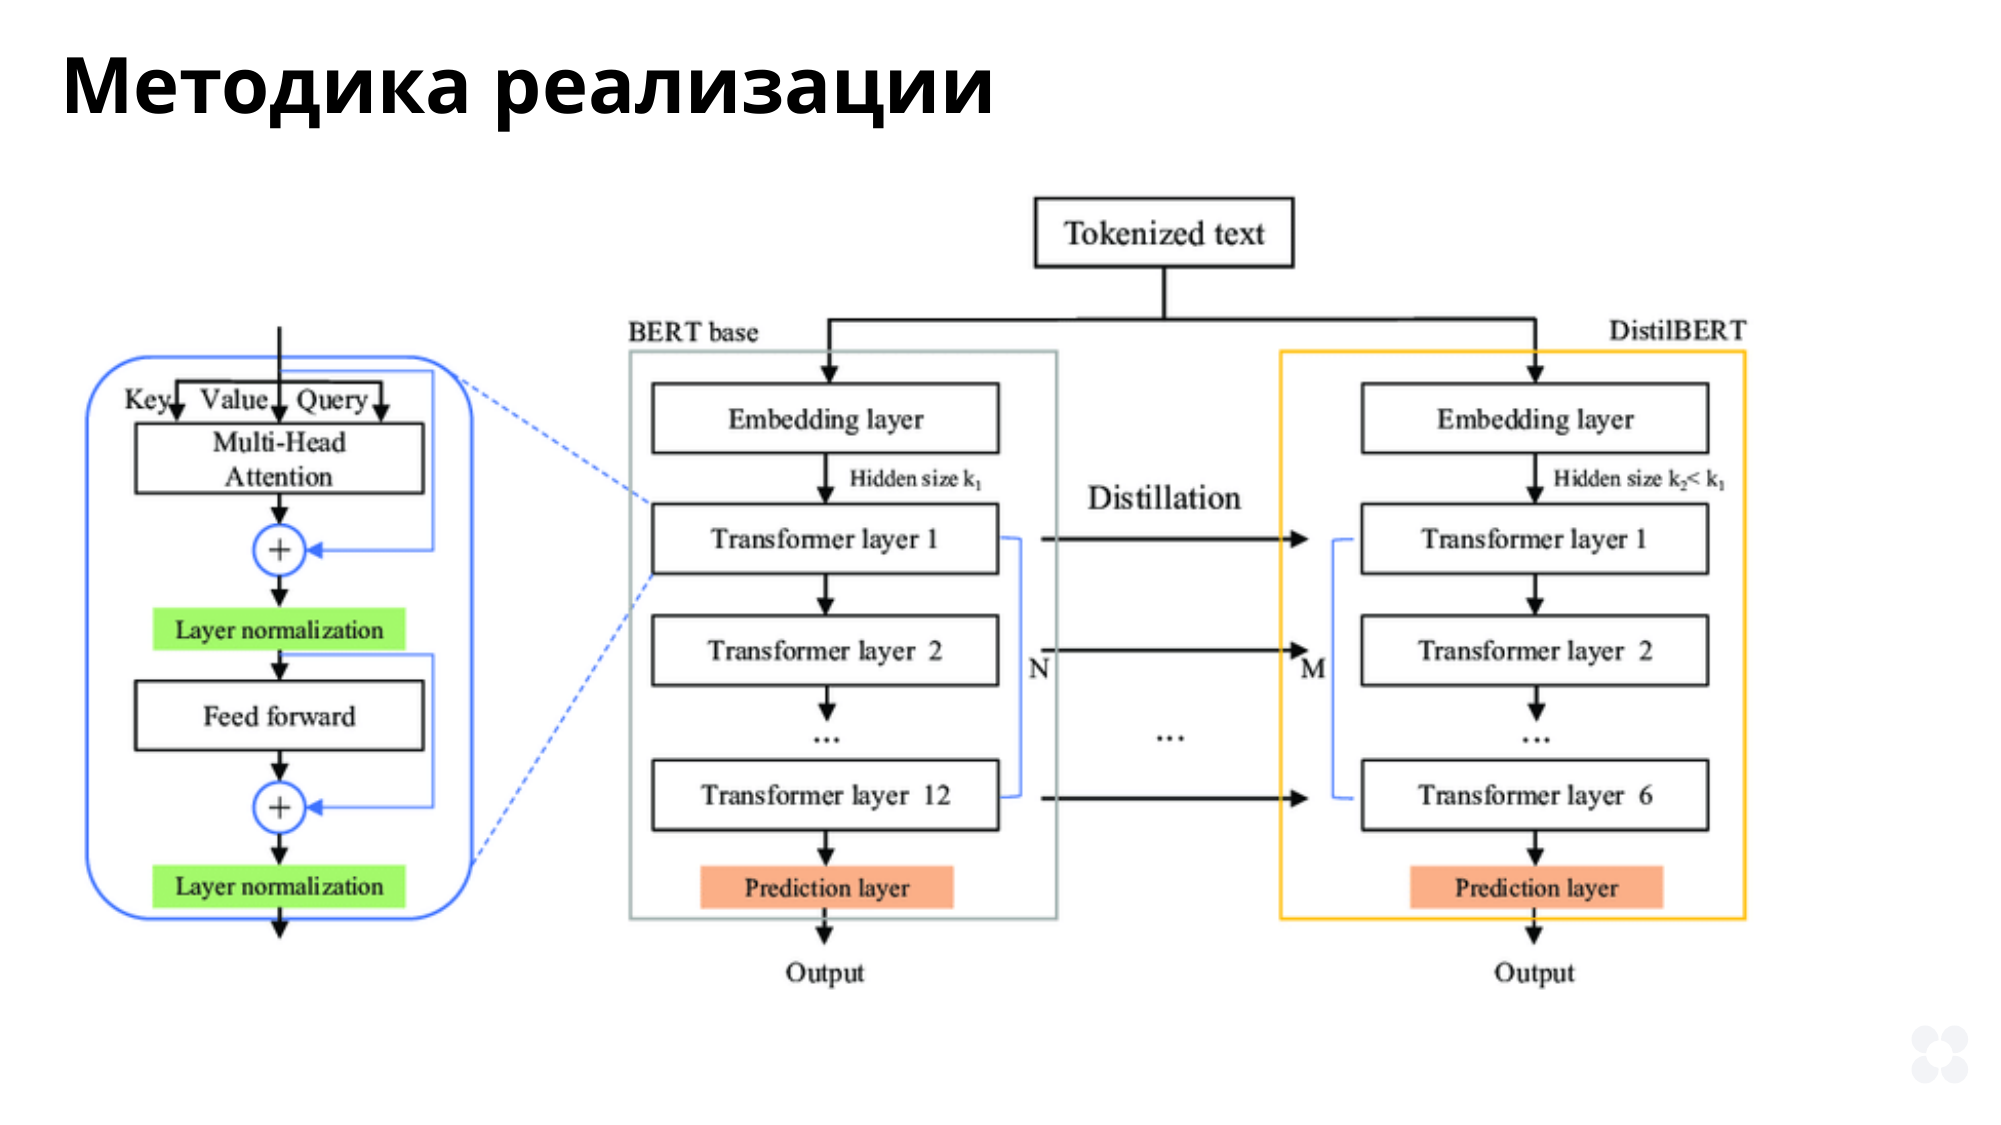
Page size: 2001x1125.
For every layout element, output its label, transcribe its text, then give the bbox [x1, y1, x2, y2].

picture [40, 171, 1784, 992]
text_box Методика реализации [60, 53, 1624, 171]
